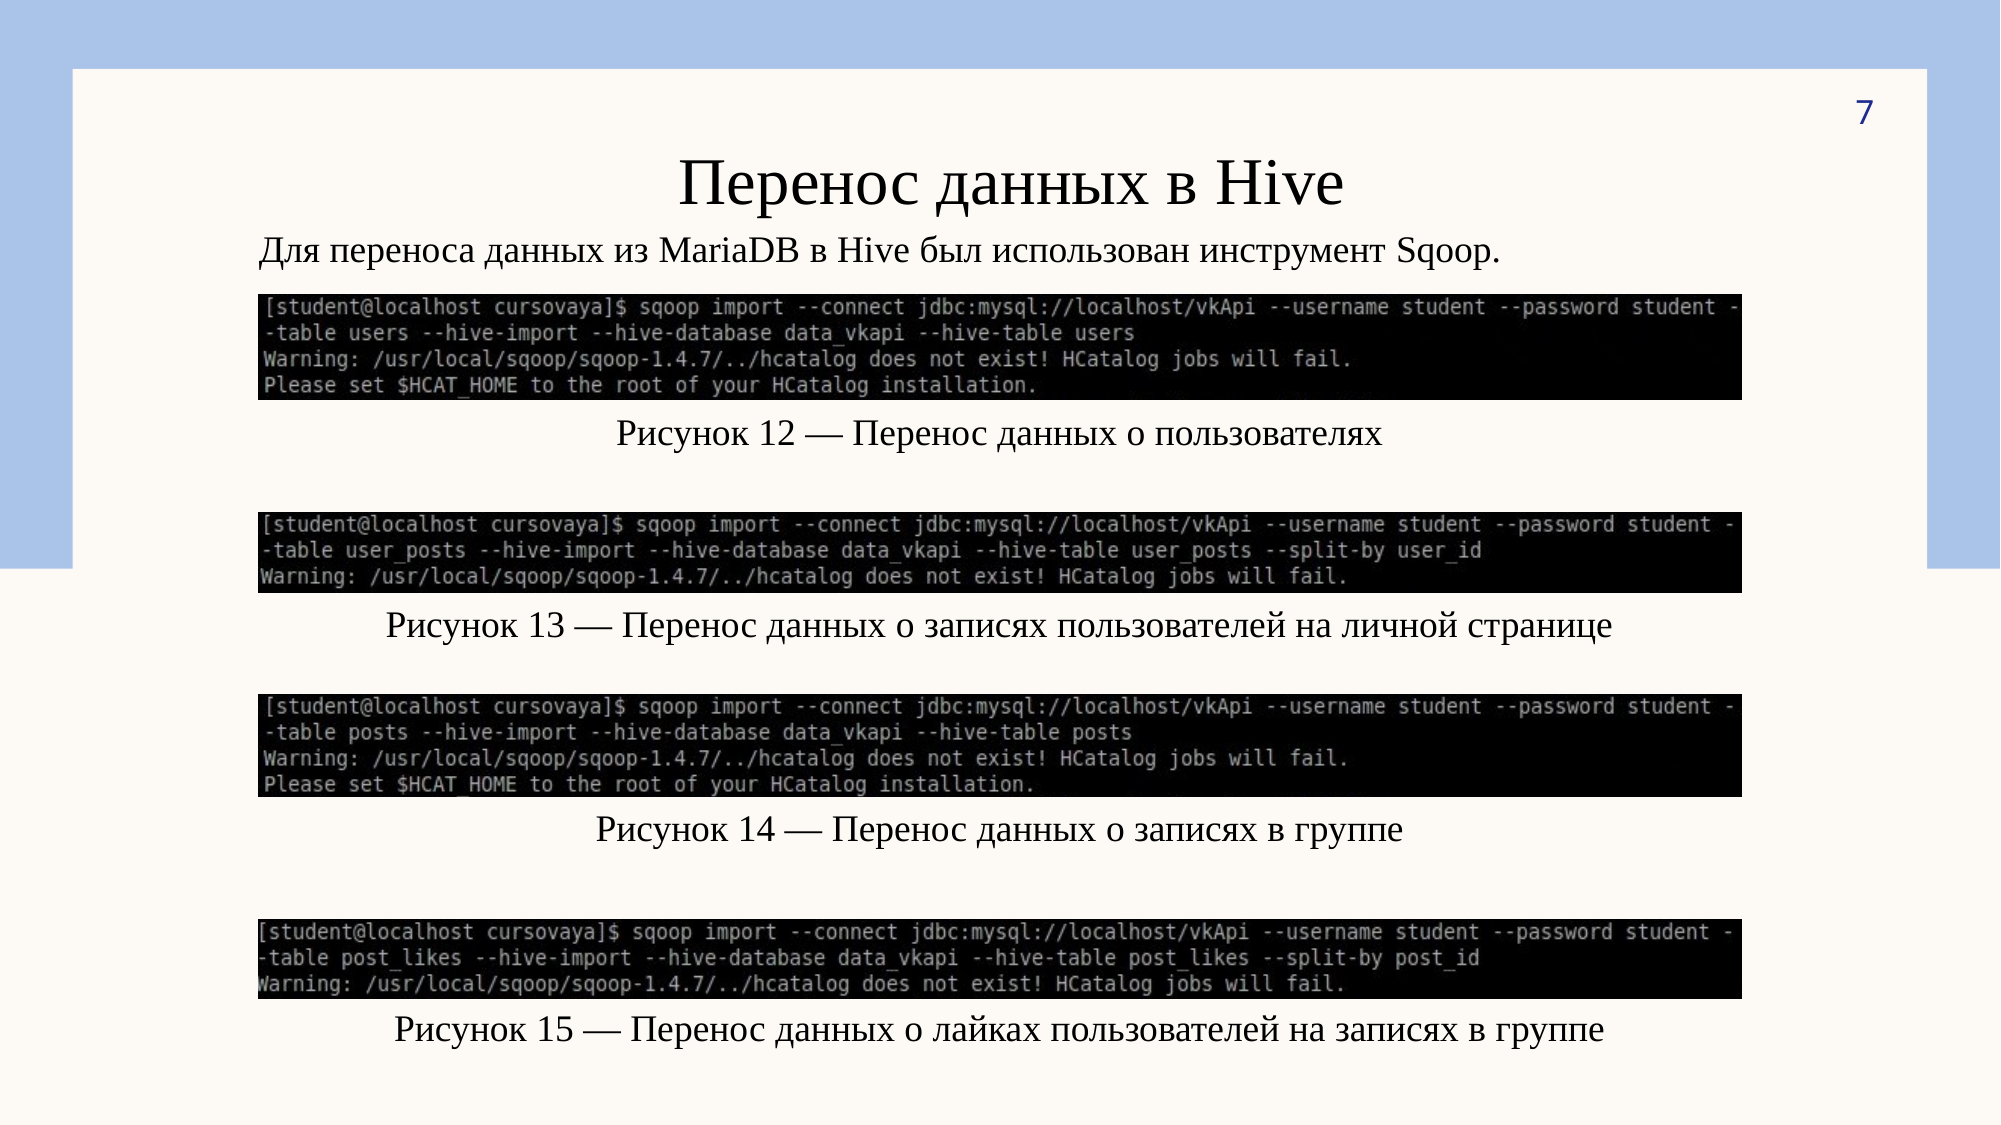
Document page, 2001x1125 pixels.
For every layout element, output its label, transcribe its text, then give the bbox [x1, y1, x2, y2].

text_box Рисунок 12 — Перенос данных о пользователях [173, 400, 1826, 461]
slide_number 7 [1699, 75, 1875, 153]
text_box Рисунок 14 — Перенос данных о записях в группе [173, 796, 1826, 857]
picture [257, 694, 1742, 797]
picture [257, 918, 1742, 999]
text_box Рисунок 13 — Перенос данных о записях пользователей на личной странице [173, 592, 1826, 653]
picture [257, 294, 1742, 401]
picture [257, 512, 1742, 593]
text_box Рисунок 15 — Перенос данных о лайках пользователей на записях в группе [173, 996, 1826, 1057]
text_box Для переноса данных из MariaDB в Hive был использован инструмент Sqoop. [244, 217, 1517, 278]
title Перенос данных в Hive [150, 126, 1875, 218]
